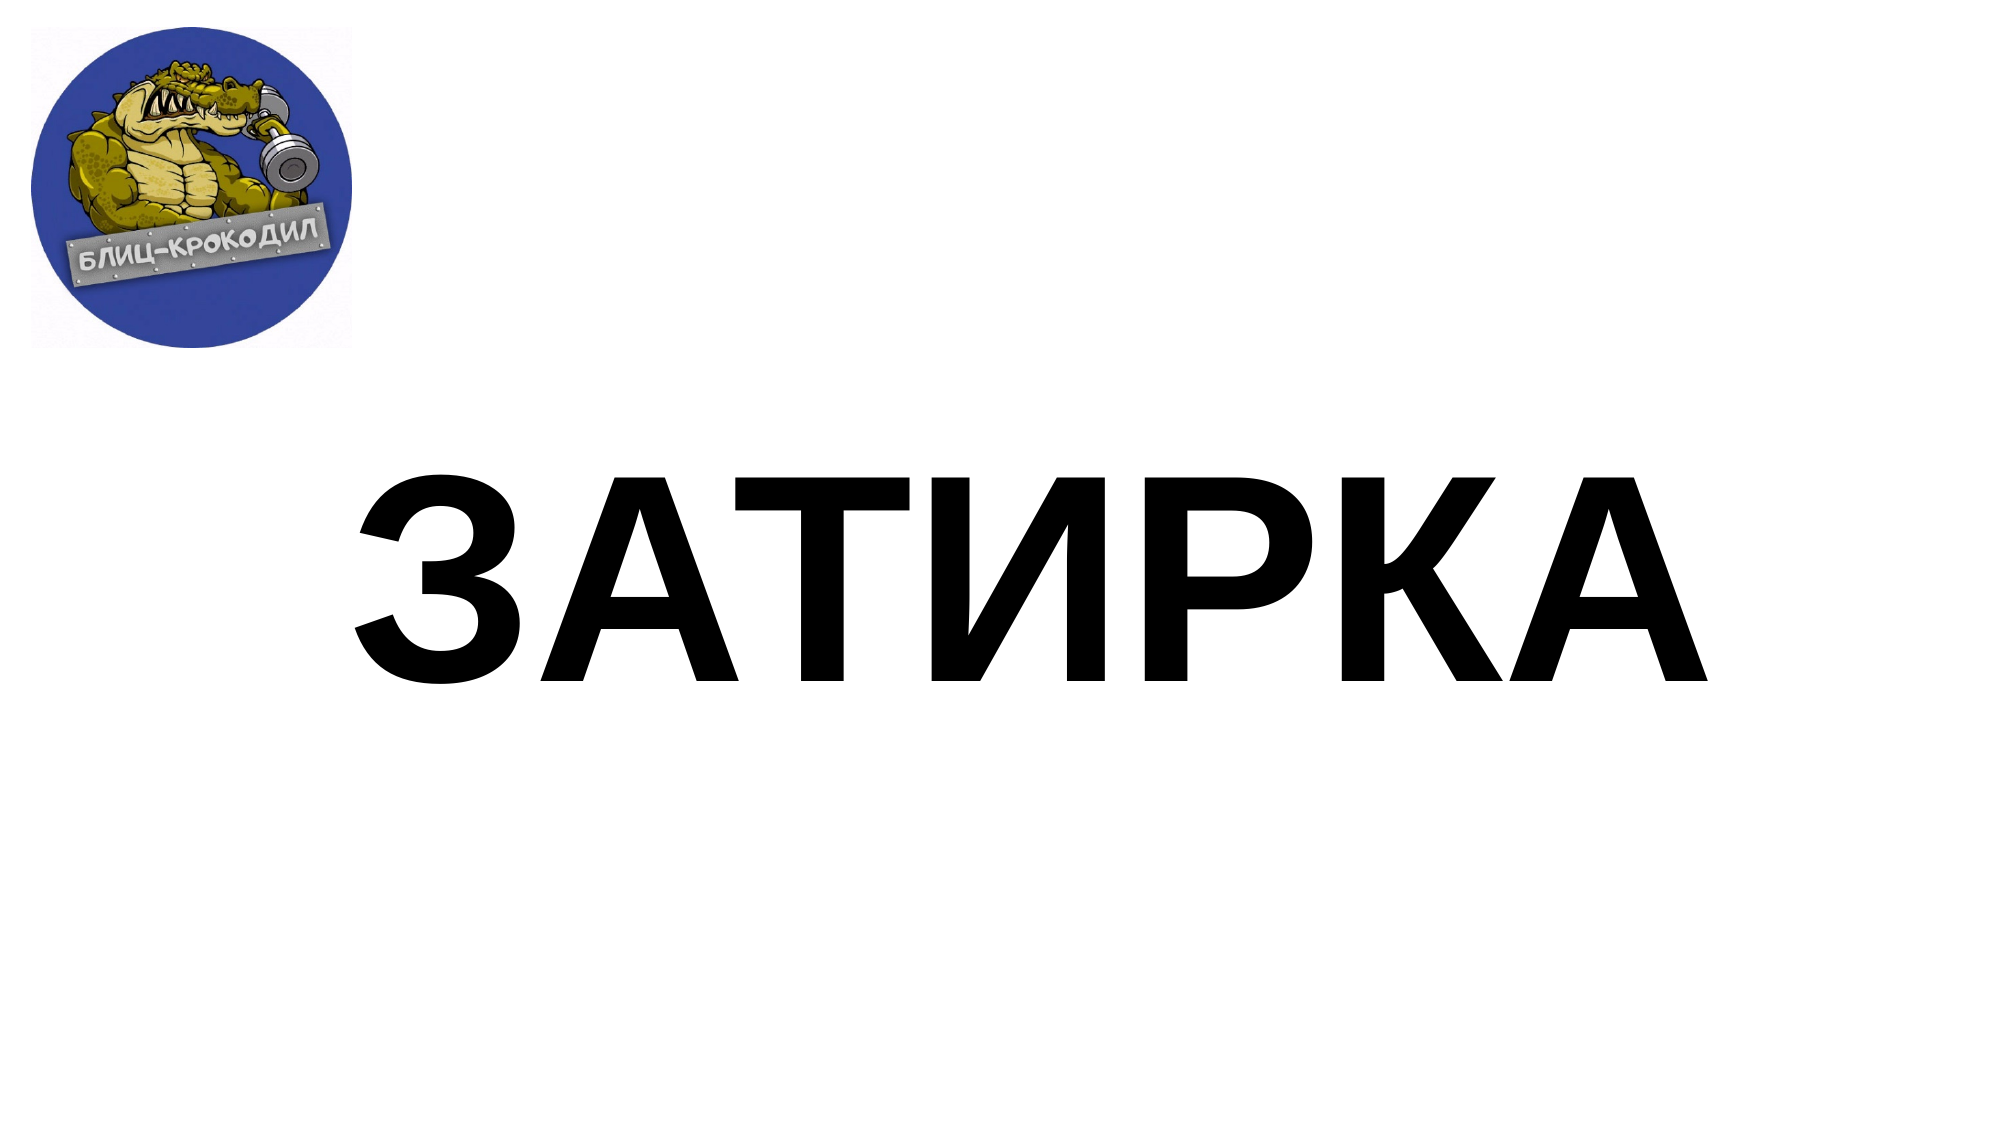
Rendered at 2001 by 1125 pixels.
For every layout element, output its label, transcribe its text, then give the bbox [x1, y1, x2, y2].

title ЗАТИРКА [282, 361, 1783, 754]
picture [31, 27, 352, 348]
